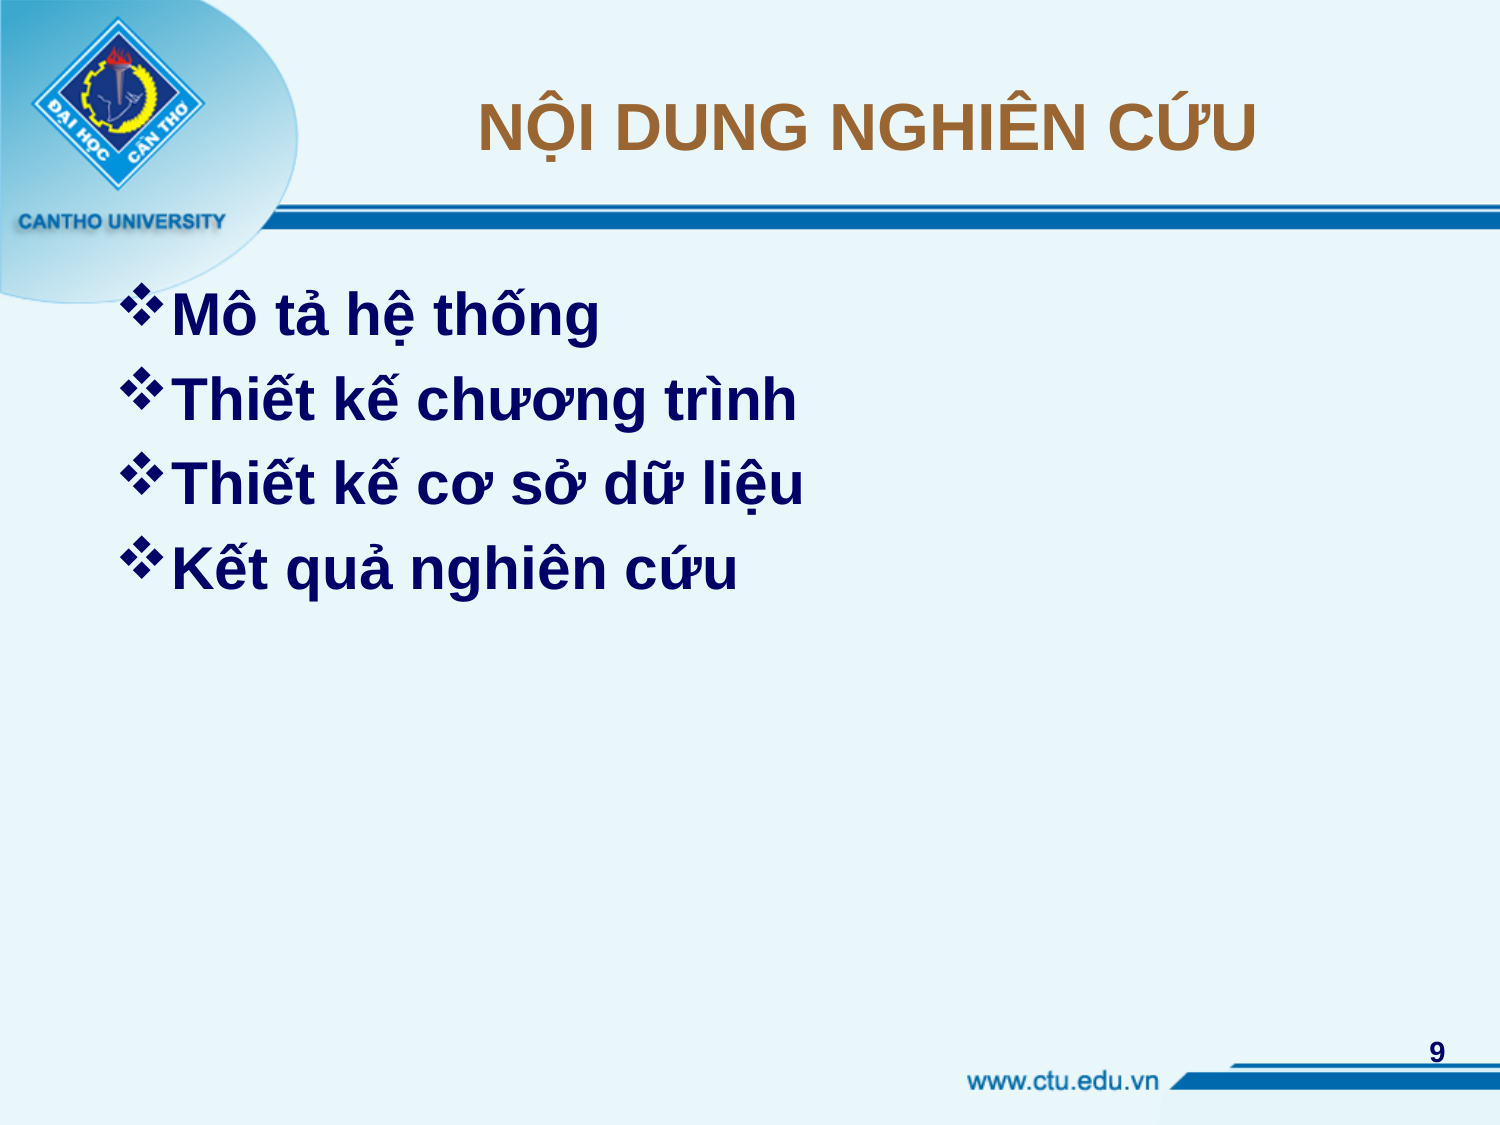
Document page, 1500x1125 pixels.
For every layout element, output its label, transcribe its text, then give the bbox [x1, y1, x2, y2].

picture [0, 0, 1500, 1125]
slide_number 9 [1110, 1026, 1461, 1118]
list Mô tả hệ thống Thiết kế chương trình Thiết kế cơ sở dữ liệu Kết quả nghiên cứu [99, 267, 1450, 1038]
title NỘI DUNG NGHIÊN CỨU [287, 46, 1450, 202]
